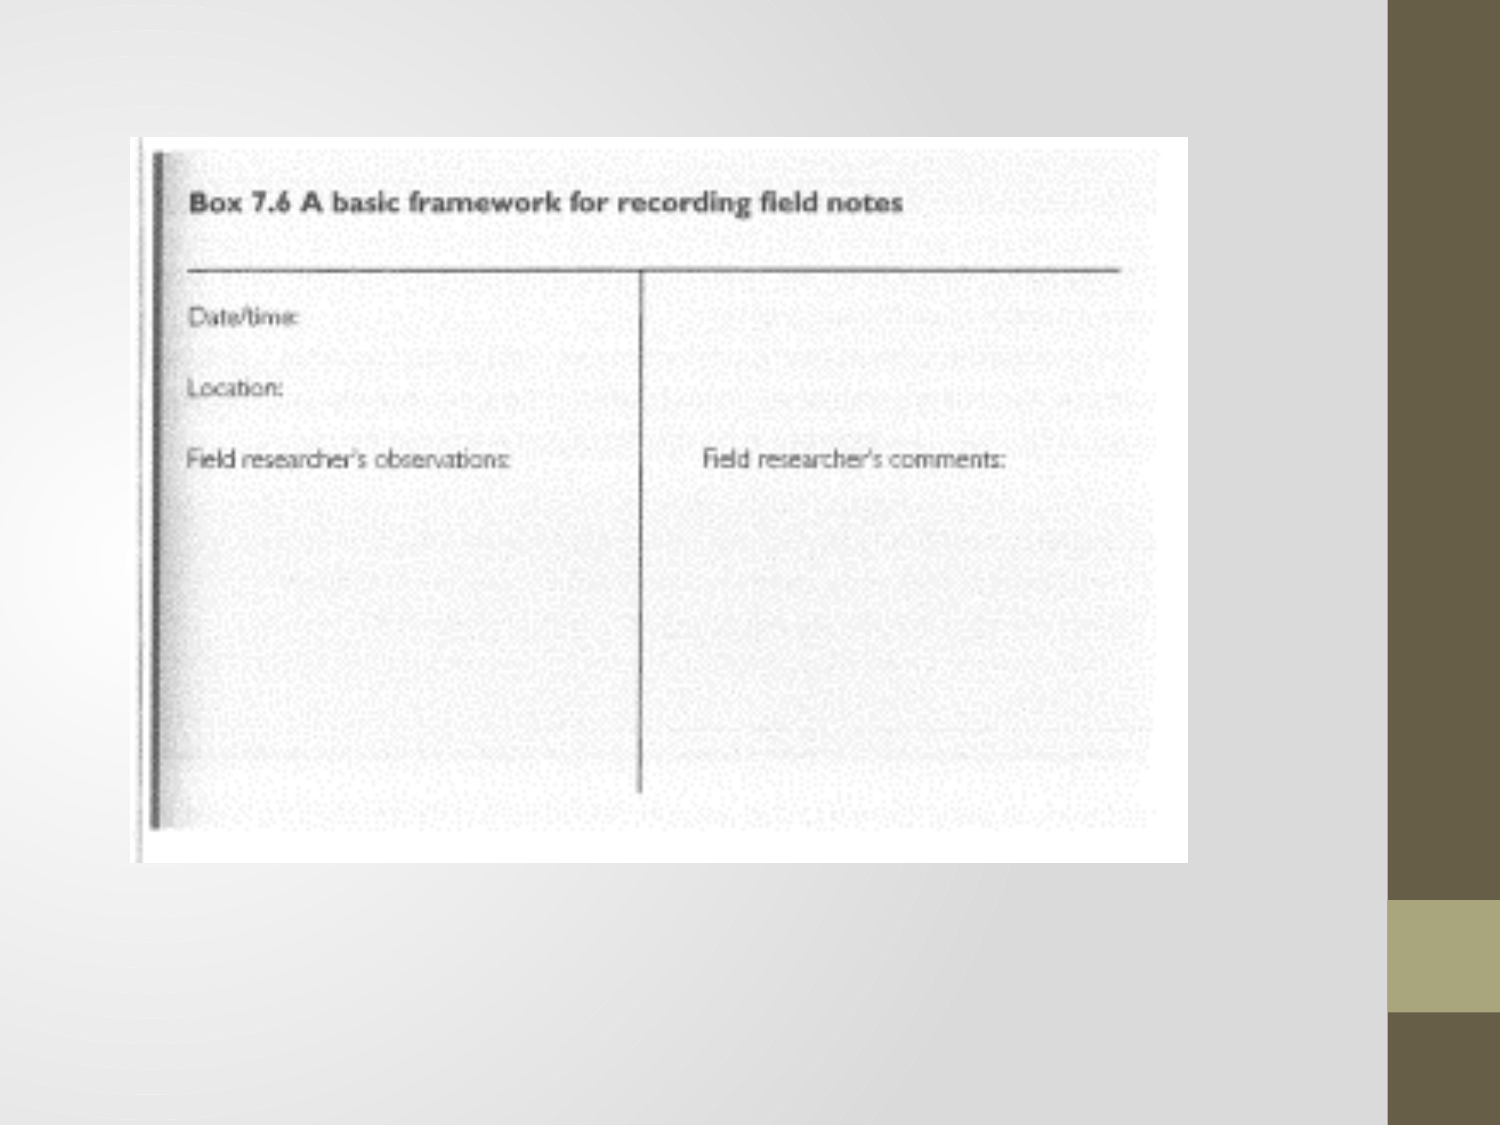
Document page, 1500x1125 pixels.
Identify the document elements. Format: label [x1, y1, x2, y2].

picture [129, 136, 1188, 863]
